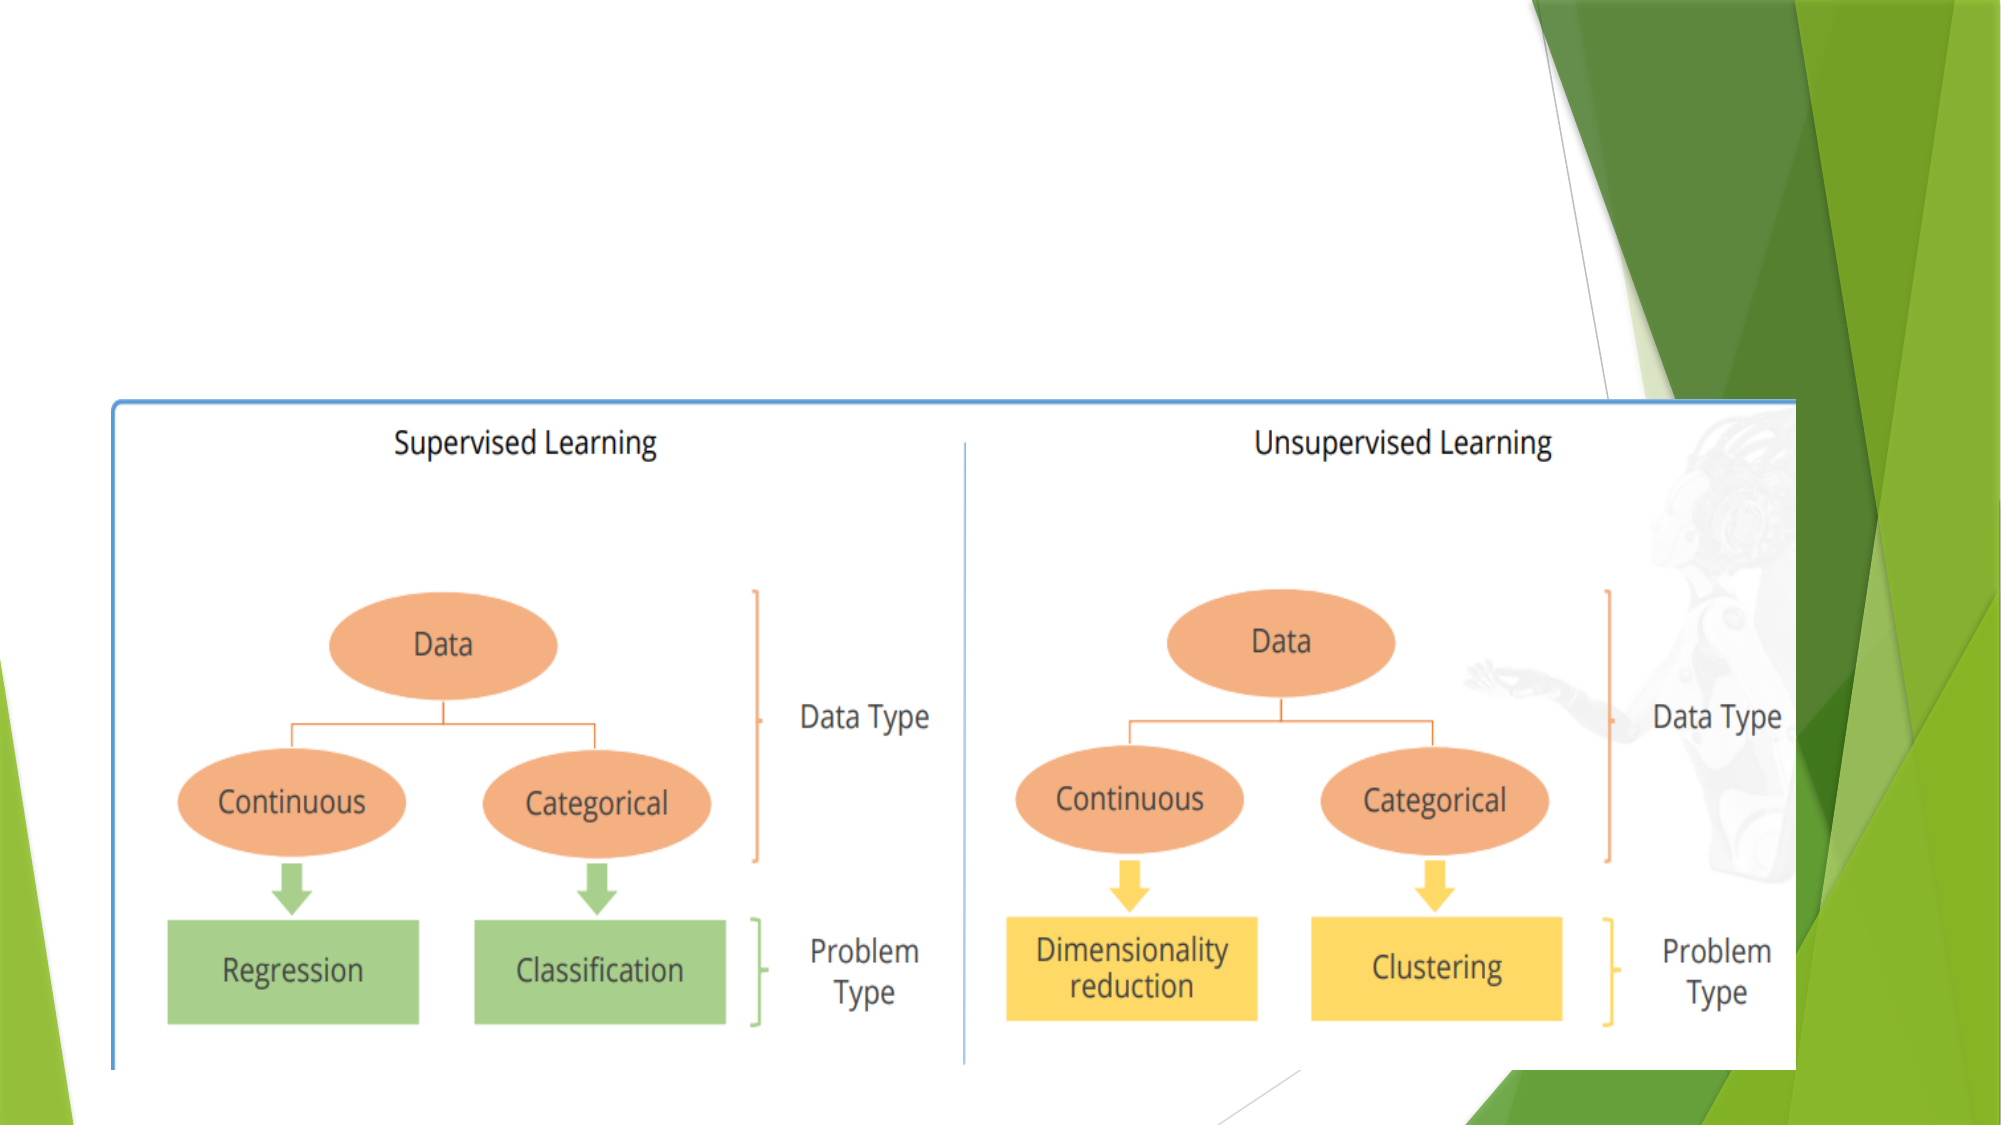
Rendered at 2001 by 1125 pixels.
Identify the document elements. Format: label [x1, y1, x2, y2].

list [110, 399, 1796, 1071]
